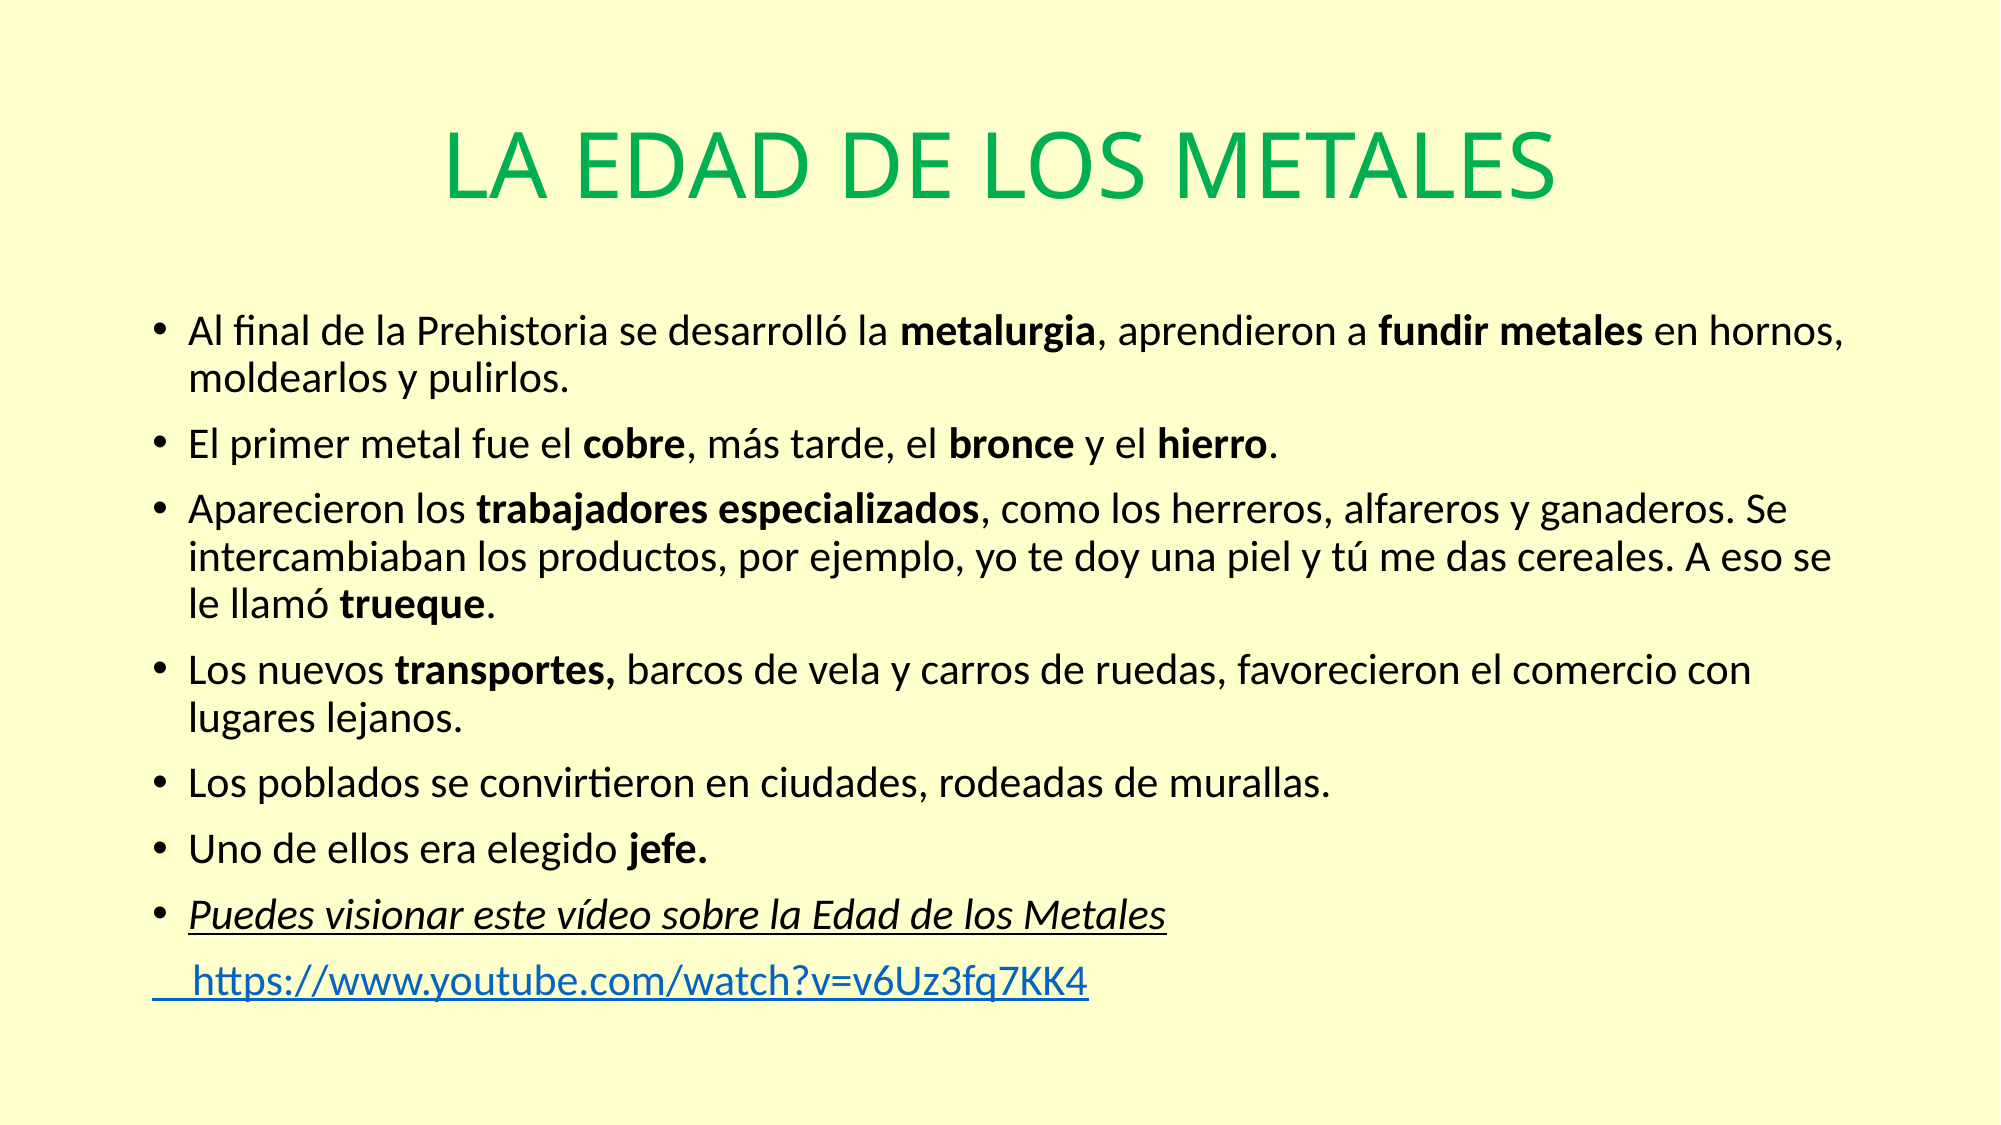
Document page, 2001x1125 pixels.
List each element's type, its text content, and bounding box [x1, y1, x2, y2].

list Al final de la Prehistoria se desarrolló la metalurgia, aprendieron a fundir metales en hornos, moldearlos y pulirlos. El primer metal fue el cobre, más tarde, el bronce y el hierro. Aparecieron los trabajadores especializados, como los herreros, alfareros y ganaderos. Se intercambiaban los productos, por ejemplo, yo te doy una piel y tú me das cereales. A eso se le llamó trueque. Los nuevos transportes, barcos de vela y carros de ruedas, favorecieron el comercio con lugares lejanos. Los poblados se convirtieron en ciudades, rodeadas de murallas. Uno de ellos era elegido jefe. Puedes visionar este vídeo sobre la Edad de los Metales https://www.youtube.com/watch?v=v6Uz3fq7KK4 [137, 299, 1863, 1014]
title LA EDAD DE LOS METALES [137, 59, 1863, 278]
